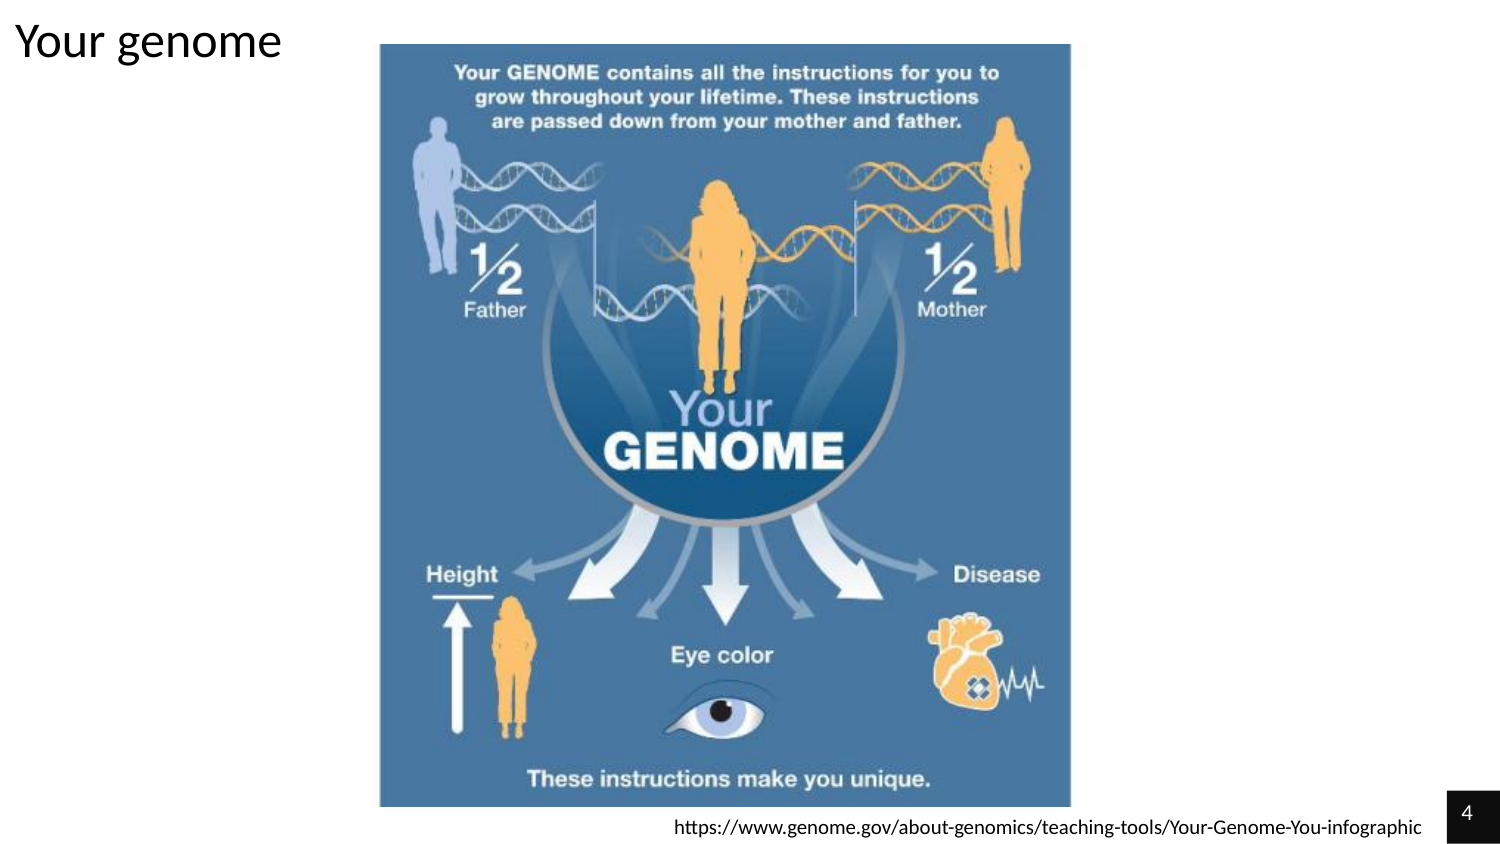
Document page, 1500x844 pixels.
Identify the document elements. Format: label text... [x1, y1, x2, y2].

title Your genome [0, 0, 1350, 141]
text_box https://www.genome.gov/about-genomics/teaching-tools/Your-Genome-You-infographic [659, 806, 1438, 844]
picture [362, 44, 1089, 807]
text_box 4 [1446, 790, 1500, 844]
